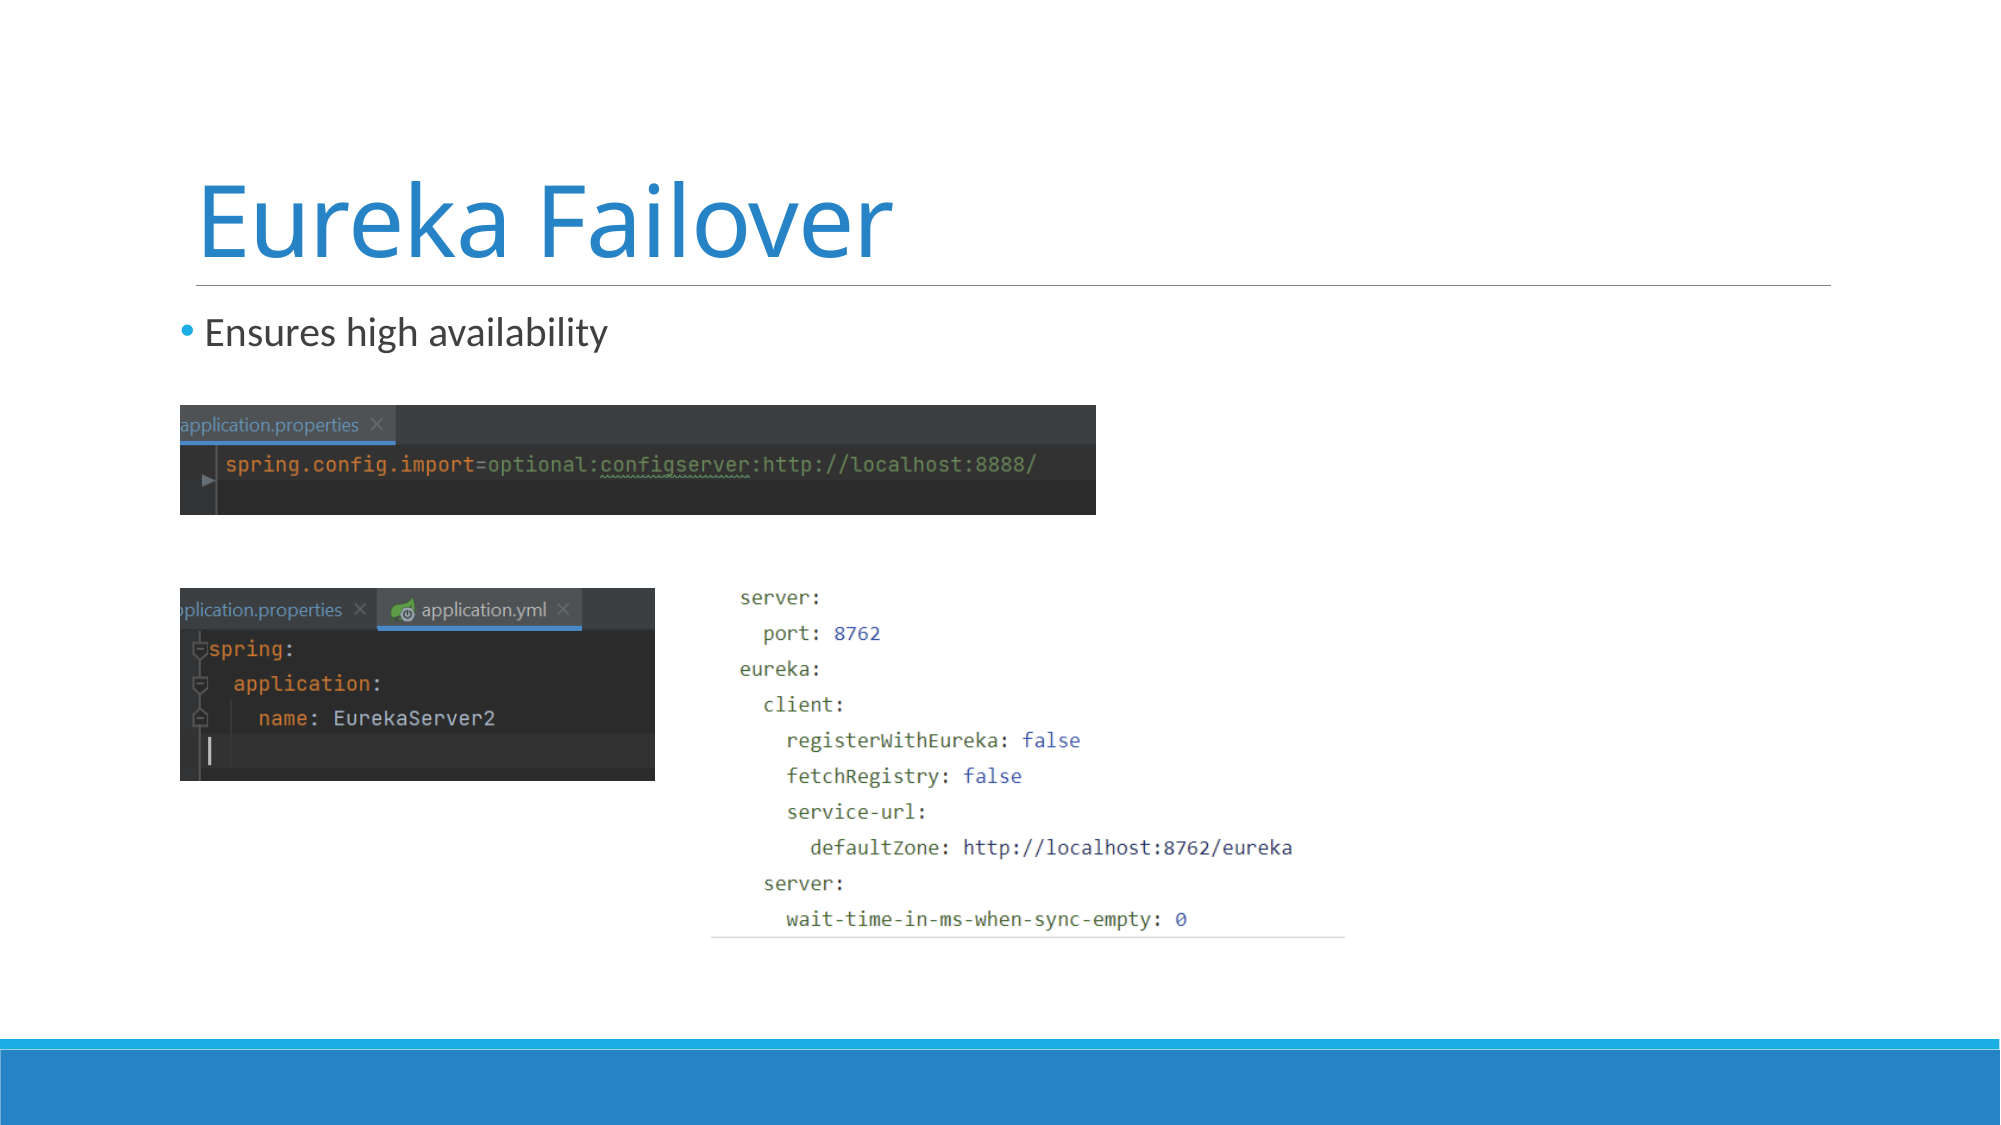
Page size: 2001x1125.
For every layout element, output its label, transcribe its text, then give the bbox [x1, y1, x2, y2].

picture [179, 405, 1097, 515]
picture [179, 587, 656, 781]
title Eureka Failover [180, 47, 1830, 285]
picture [710, 582, 1346, 938]
list Ensures high availability [180, 302, 1830, 963]
